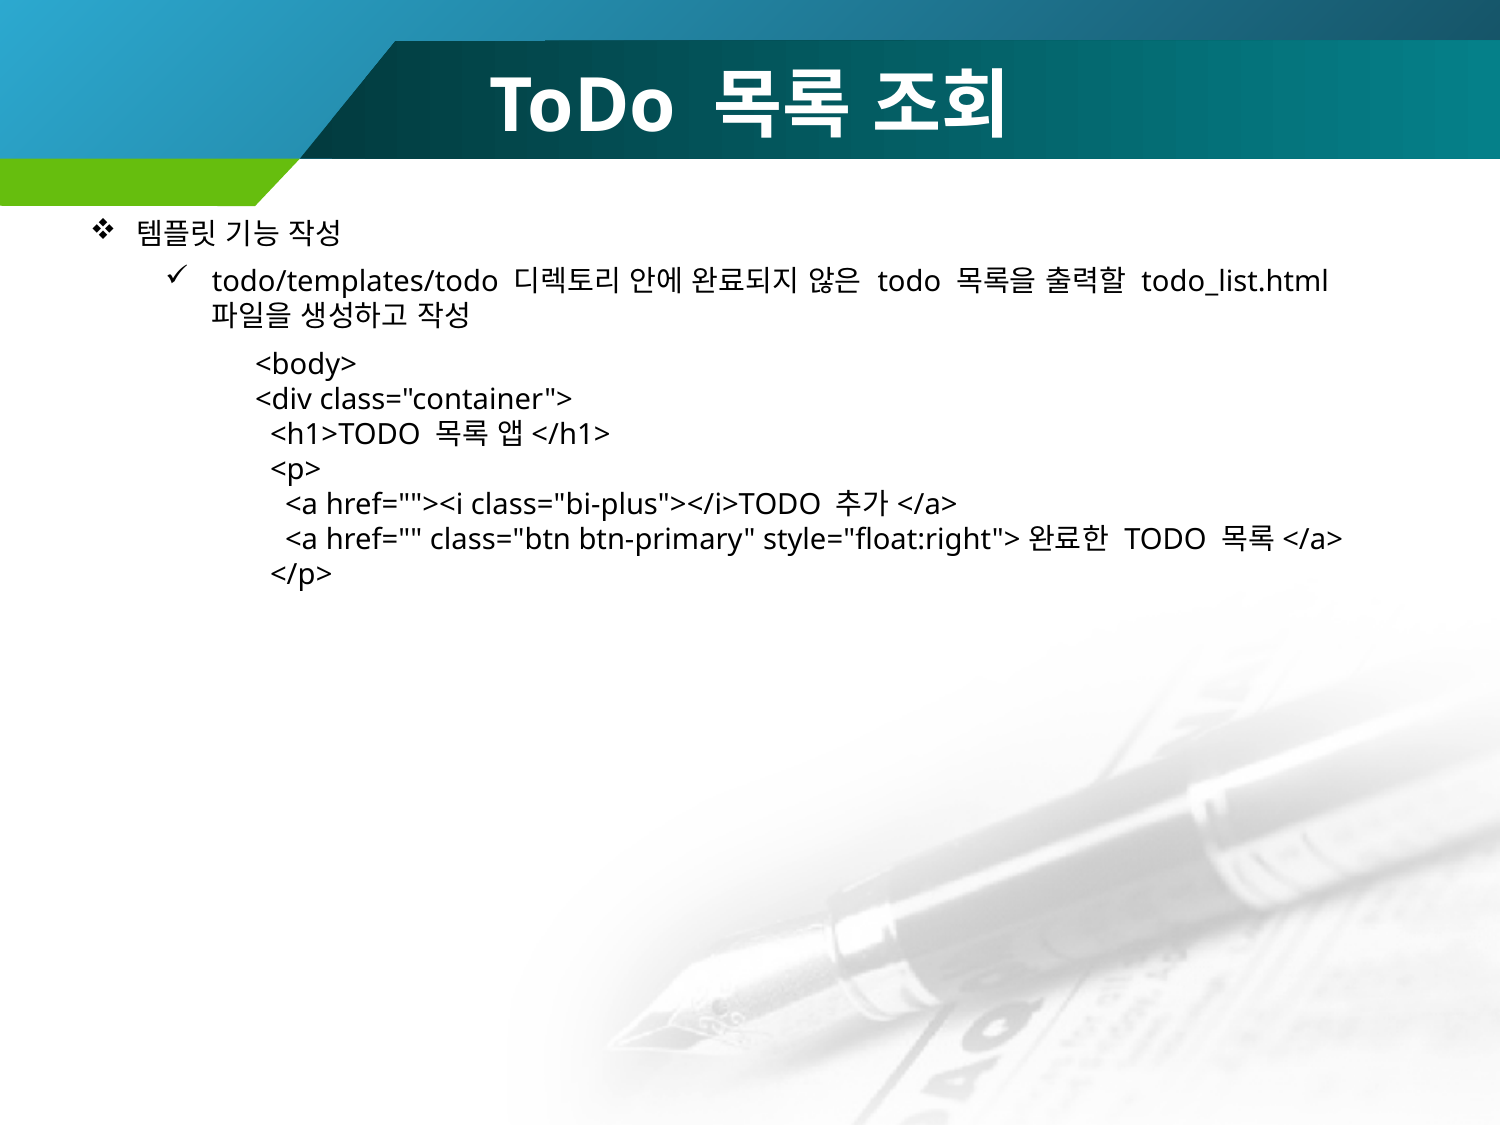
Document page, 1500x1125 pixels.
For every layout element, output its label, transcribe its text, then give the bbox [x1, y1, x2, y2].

title ToDo 목록 조회 [0, 42, 1500, 162]
text_box 템플릿 기능 작성 todo/templates/todo 디렉토리 안에 완료되지 않은 todo 목록을 출력할 todo_list.html 파일을 생성하고 작성 <body> <div class="container"> <h1>TODO 목록 앱</h1> <p> <a href=""><i class="bi-plus"></i>TODO 추가</a> <a href="" class="btn btn-primary" style="float:right">완료한 TODO 목록</a> </p> [74, 207, 1425, 1059]
text_box [76, 219, 1427, 1071]
picture [490, 448, 1500, 1125]
